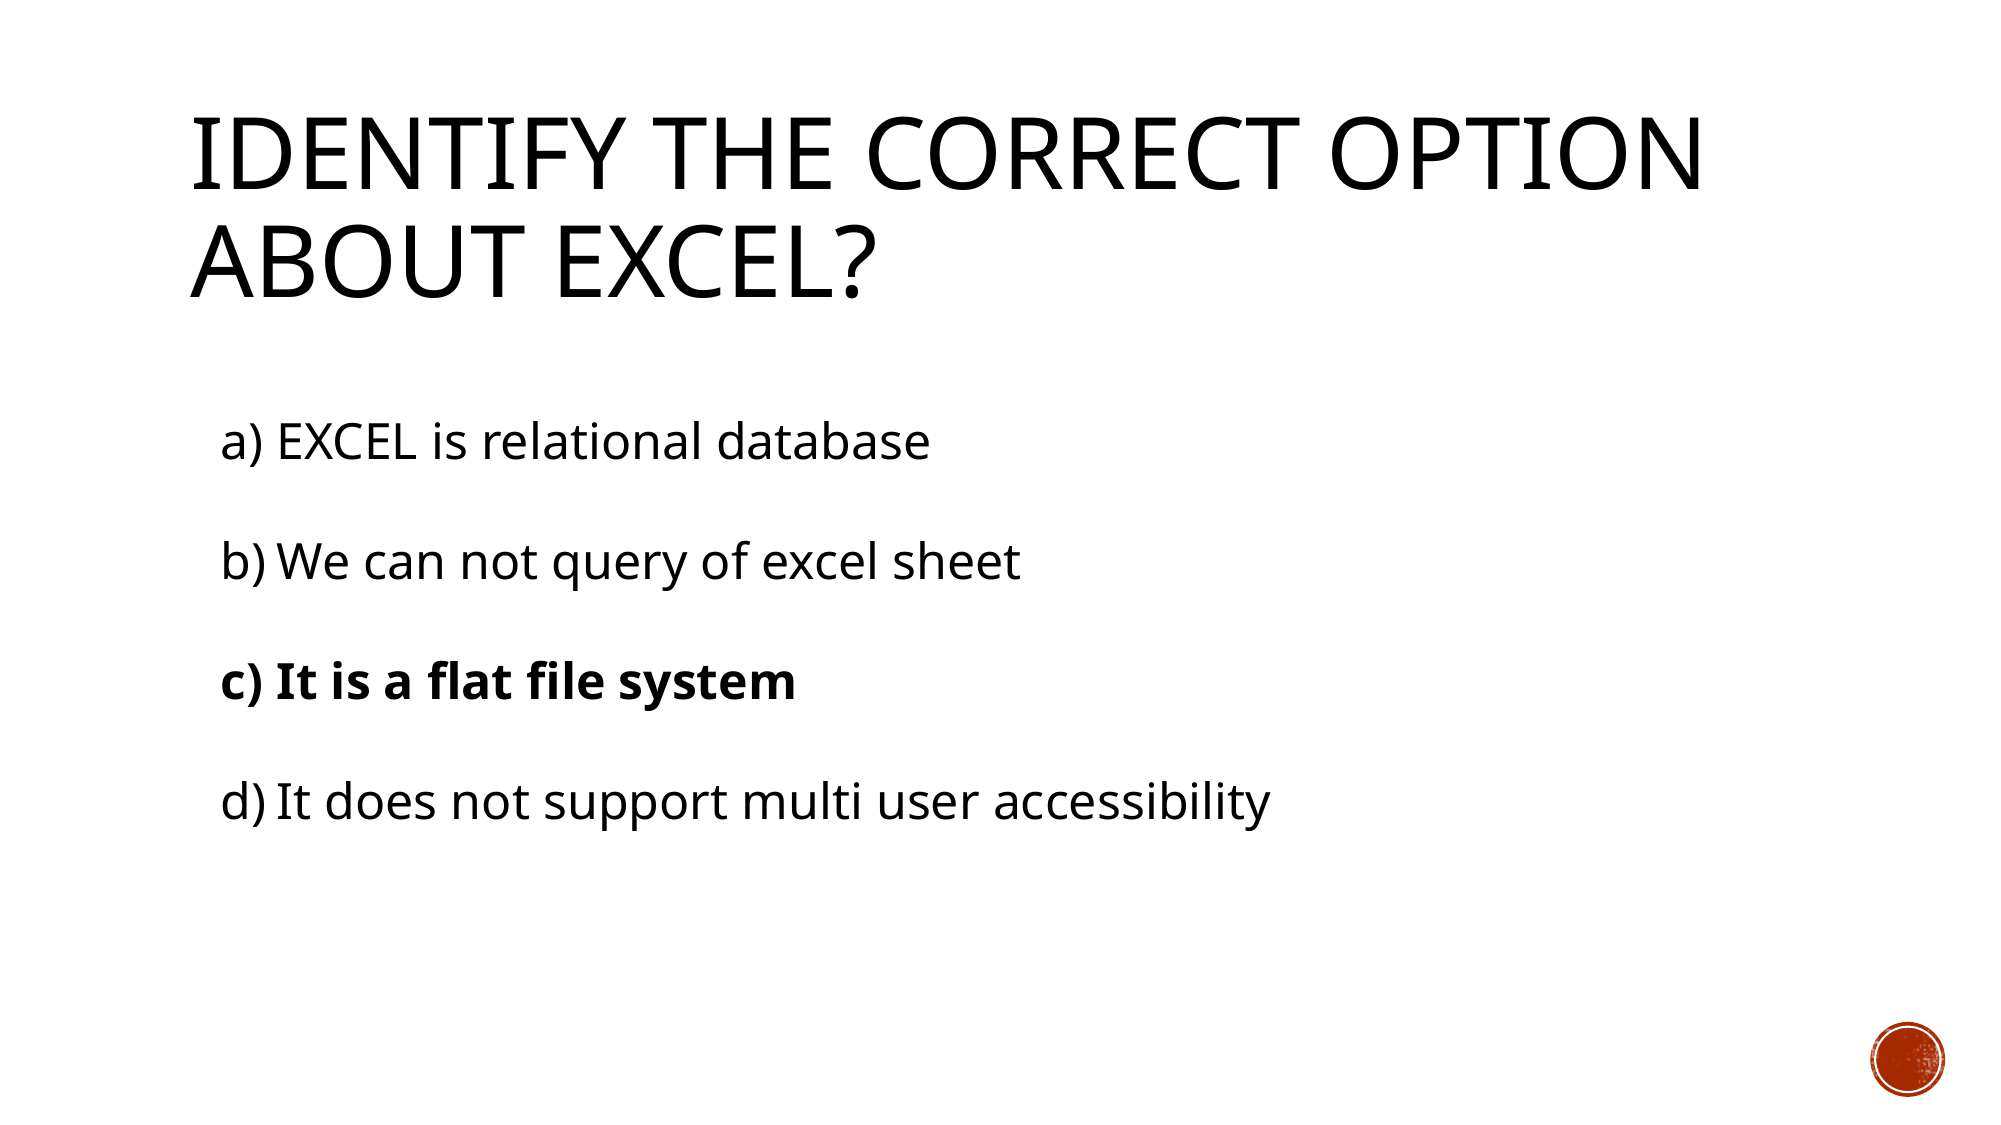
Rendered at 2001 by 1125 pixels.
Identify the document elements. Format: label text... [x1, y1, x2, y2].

text_box EXCEL is relational database We can not query of excel sheet It is a flat file system It does not support multi user accessibility [205, 342, 1765, 838]
title Identify the correct option about excel? [175, 79, 1826, 344]
